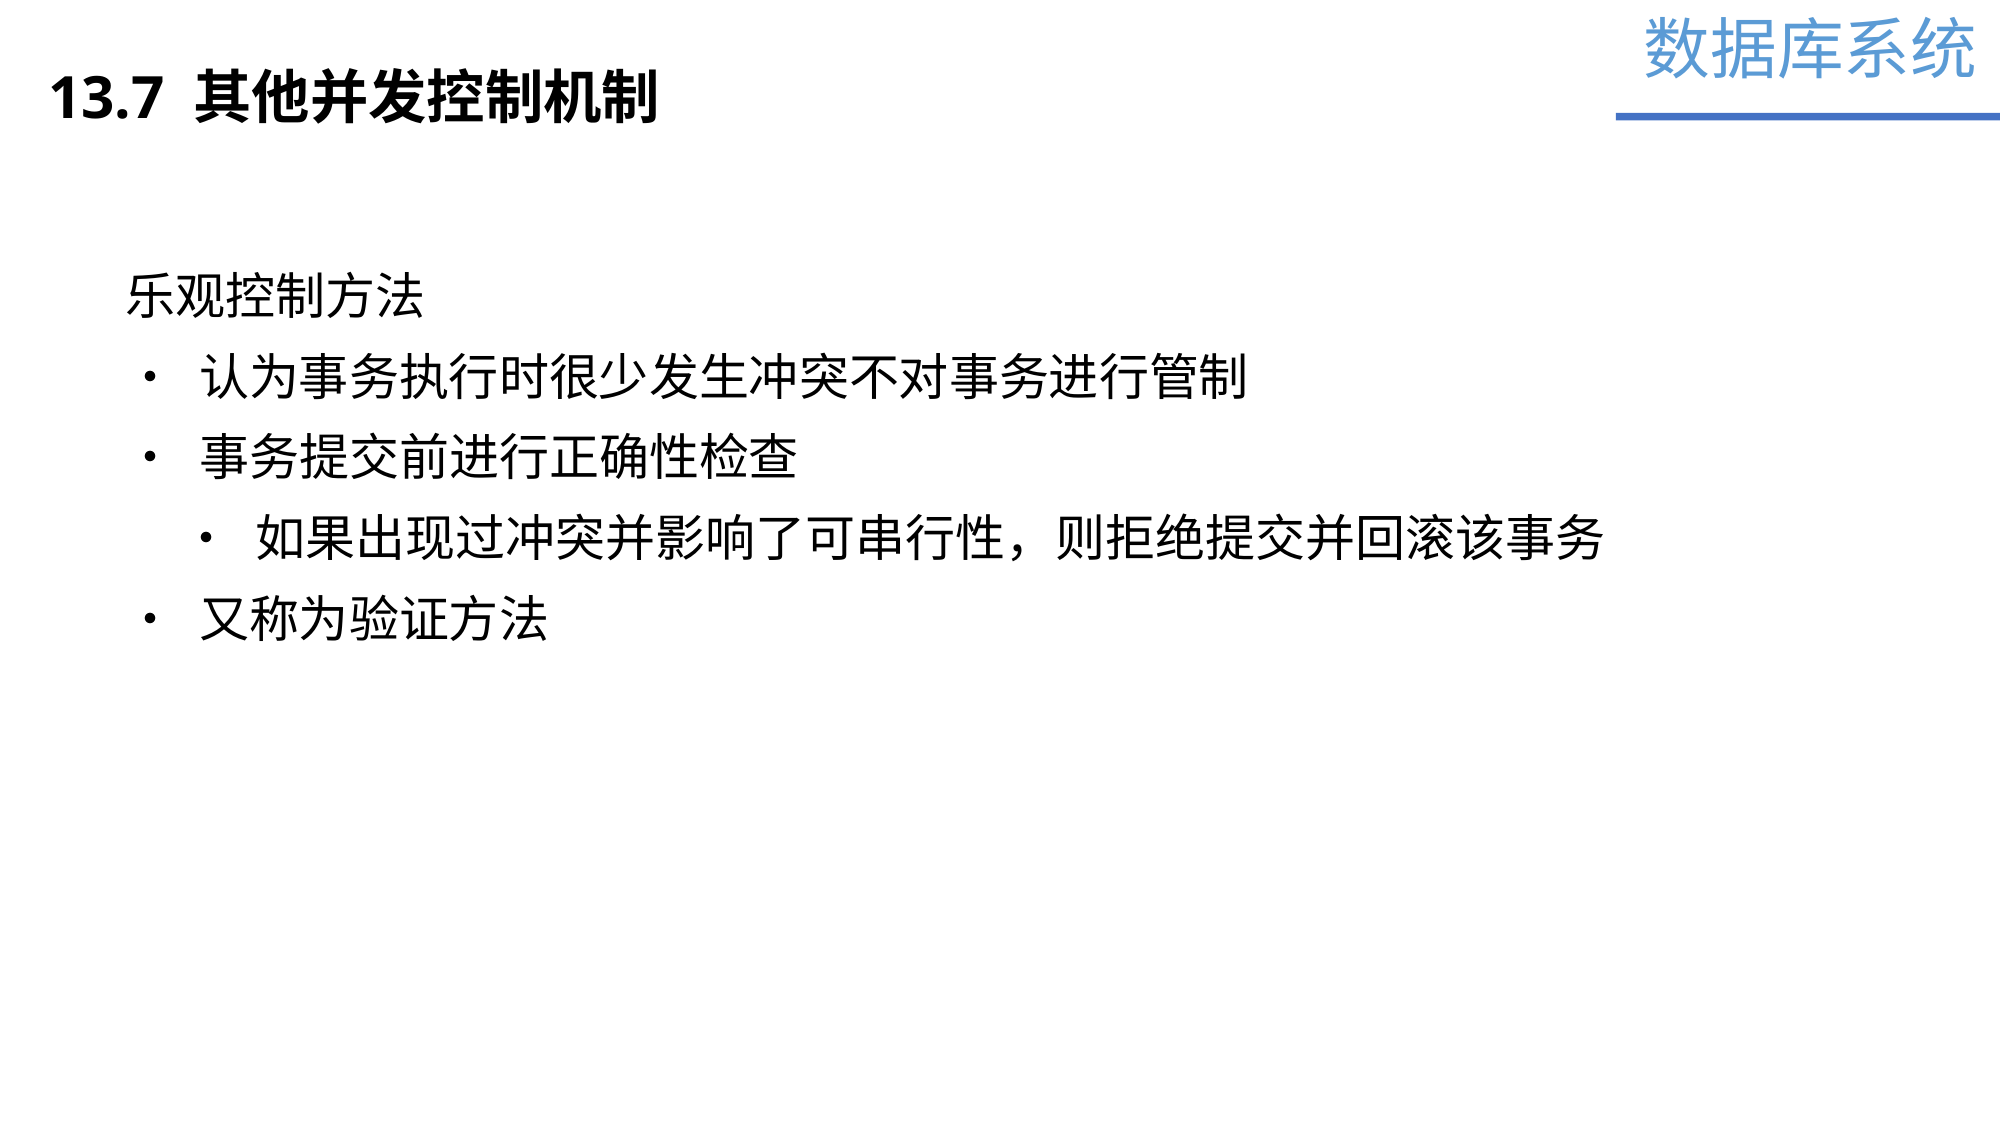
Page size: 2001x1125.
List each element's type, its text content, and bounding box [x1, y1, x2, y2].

text_box 13.7 其他并发控制机制 [33, 17, 723, 138]
text_box 数据库系统 [1629, 0, 1993, 95]
text_box [1615, 112, 2000, 121]
text_box 乐观控制方法 • 认为事务执行时很少发生冲突不对事务进行管制 • 事务提交前进行正确性检查 • 如果出现过冲突并影响了可串行性，则拒绝提交并回滚该事务 • 又称为验证方法 [110, 256, 1889, 704]
